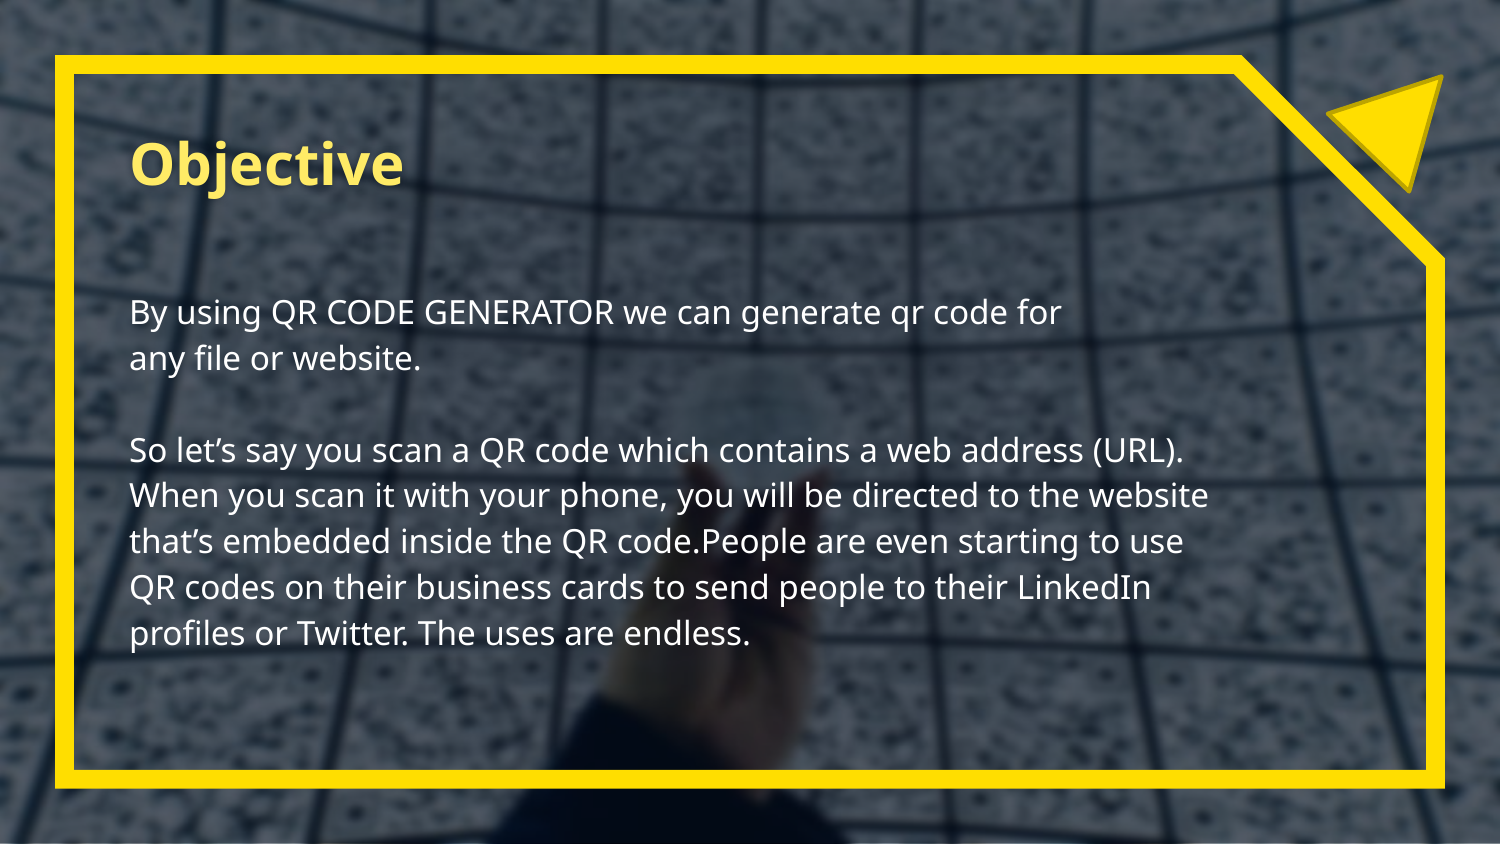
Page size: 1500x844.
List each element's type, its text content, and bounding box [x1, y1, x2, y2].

text_box [1325, 74, 1444, 194]
list By using QR CODE GENERATOR we can generate qr code for any file or website. So let’s say you scan a QR code which contains a web address (URL). When you scan it with your phone, you will be directed to the website that’s embedded inside the QR code.People are even starting to use QR codes on their business cards to send people to their LinkedIn profiles or Twitter. The uses are endless. [129, 245, 1232, 714]
title Objective [129, 117, 1232, 197]
picture [0, 0, 1500, 844]
